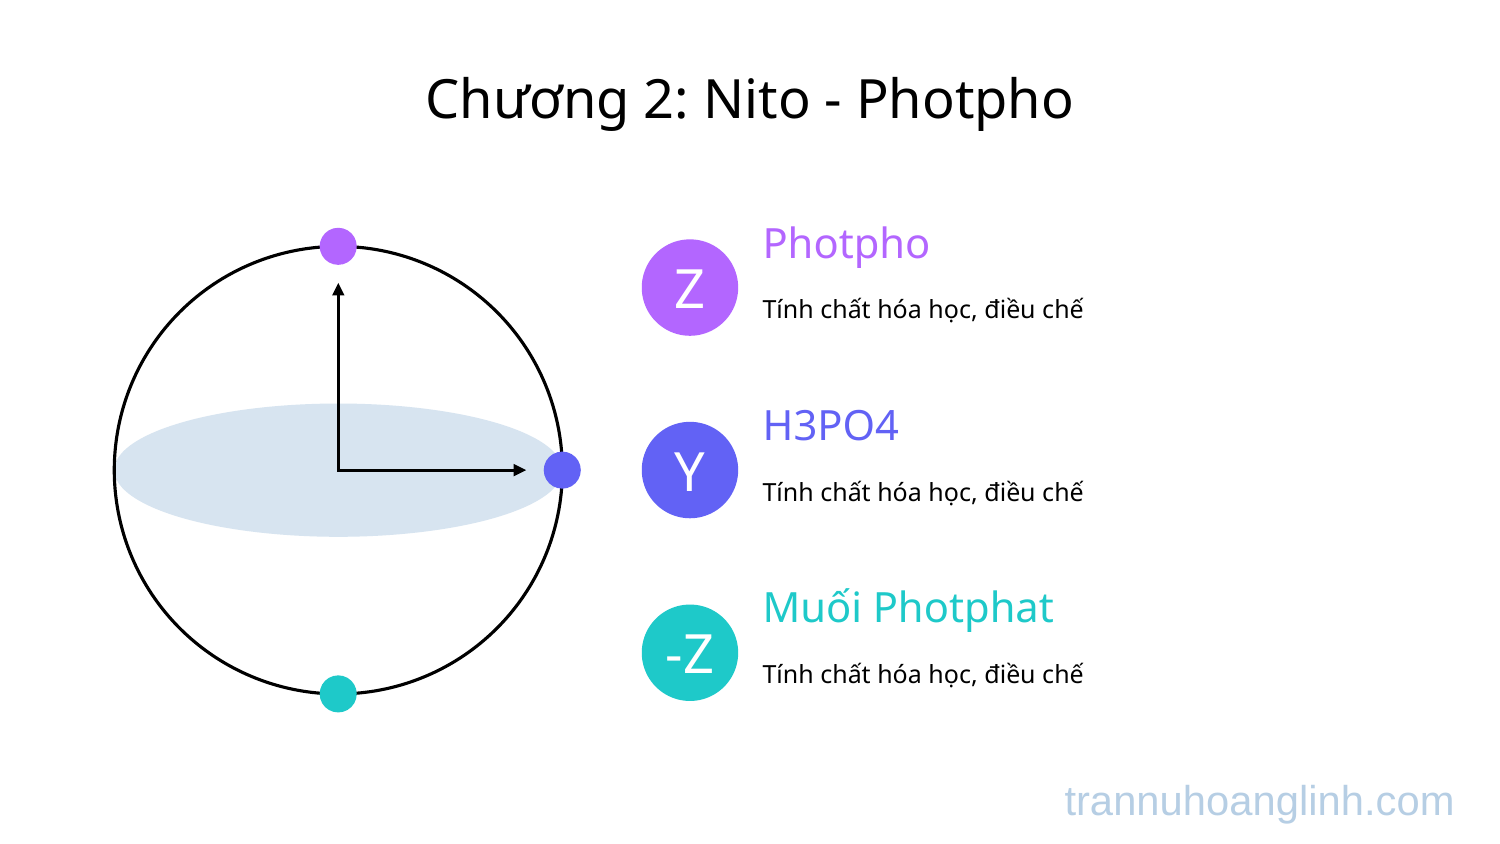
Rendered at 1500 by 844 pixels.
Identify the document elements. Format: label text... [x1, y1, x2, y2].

title Chương 2: Nito - Photpho [329, 49, 1171, 144]
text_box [114, 227, 582, 713]
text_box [641, 577, 1386, 722]
text_box trannuhoanglinh.com [1049, 766, 1470, 831]
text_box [641, 395, 1386, 539]
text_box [641, 213, 1386, 357]
